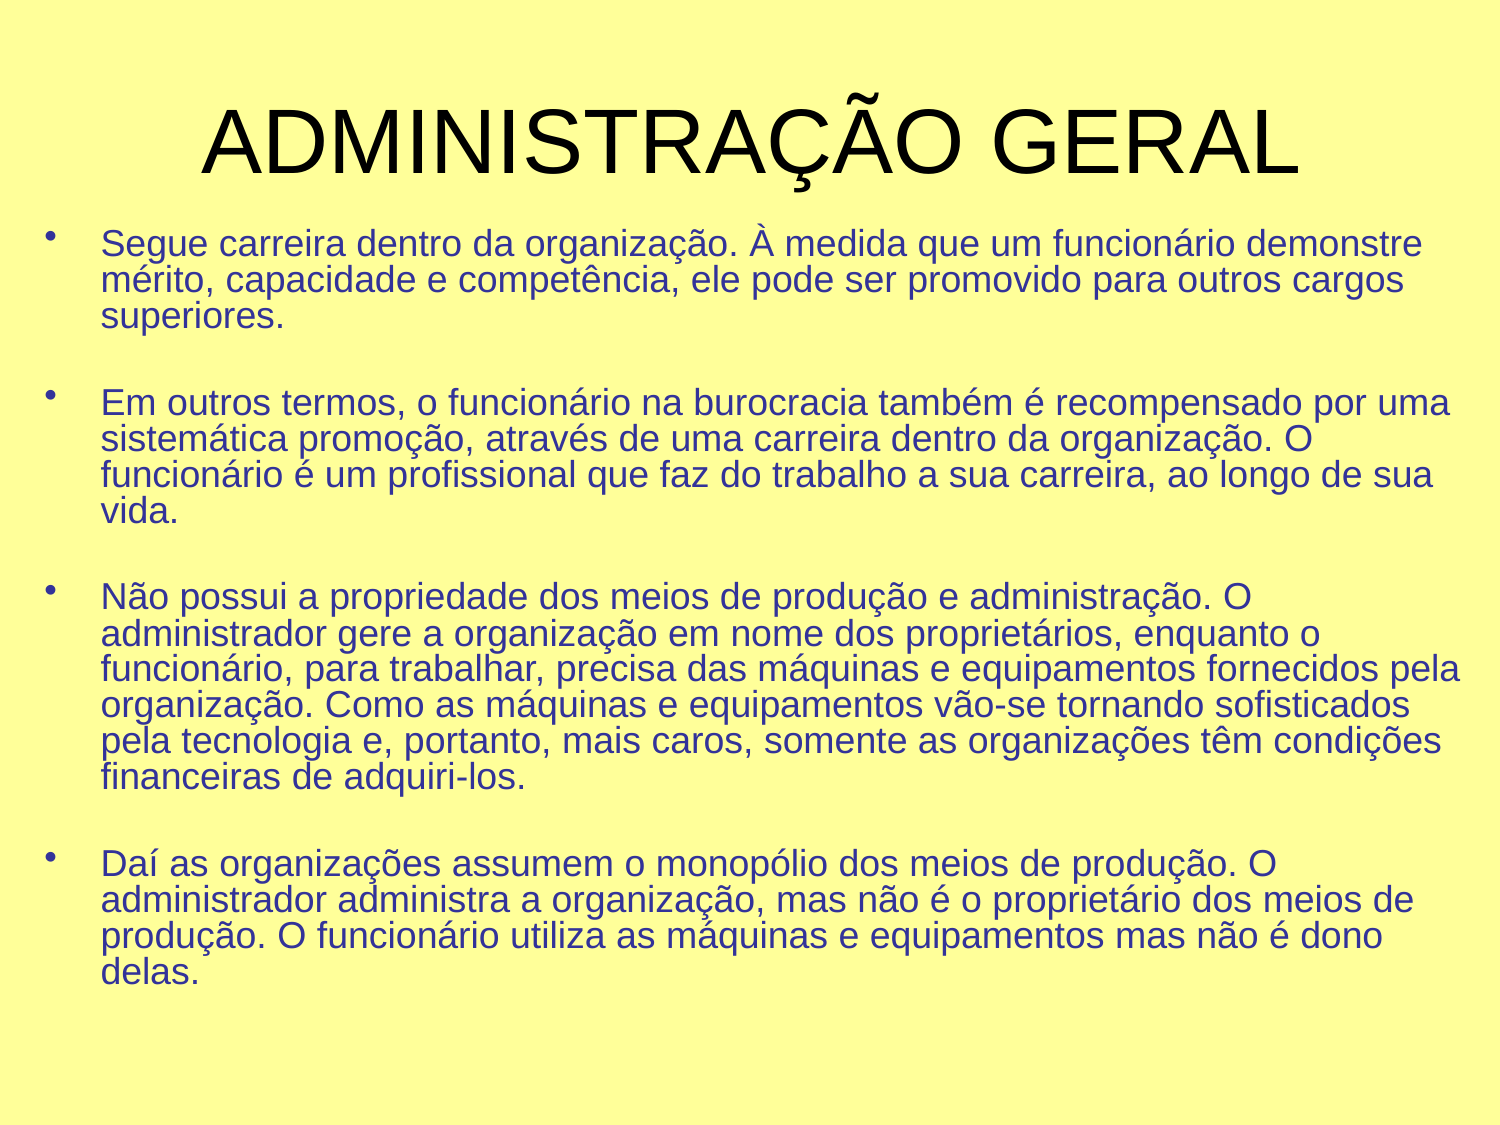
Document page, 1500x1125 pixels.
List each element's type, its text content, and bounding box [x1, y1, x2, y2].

title ADMINISTRAÇÃO GERAL [76, 42, 1427, 220]
list Segue carreira dentro da organização. À medida que um funcionário demonstre mérito, capacidade e competência, ele pode ser promovido para outros cargos superiores. Em outros termos, o funcionário na burocracia também é recompensado por uma sistemática promoção, através de uma carreira dentro da organização. O funcionário é um profissional que faz do trabalho a sua carreira, ao longo de sua vida. Não possui a propriedade dos meios de produção e administração. O administrador gere a organização em nome dos proprietários, enquanto o funcionário, para trabalhar, precisa das máquinas e equipamentos fornecidos pela organização. Como as máquinas e equipamentos vão-se tornando sofisticados pela tecnologia e, portanto, mais caros, somente as organizações têm condições financeiras de adquiri-los. Daí as organizações assumem o monopólio dos meios de produção. O administrador administra a organização, mas não é o proprietário dos meios de produção. O funcionário utiliza as máquinas e equipamentos mas não é dono delas. [29, 220, 1500, 1094]
